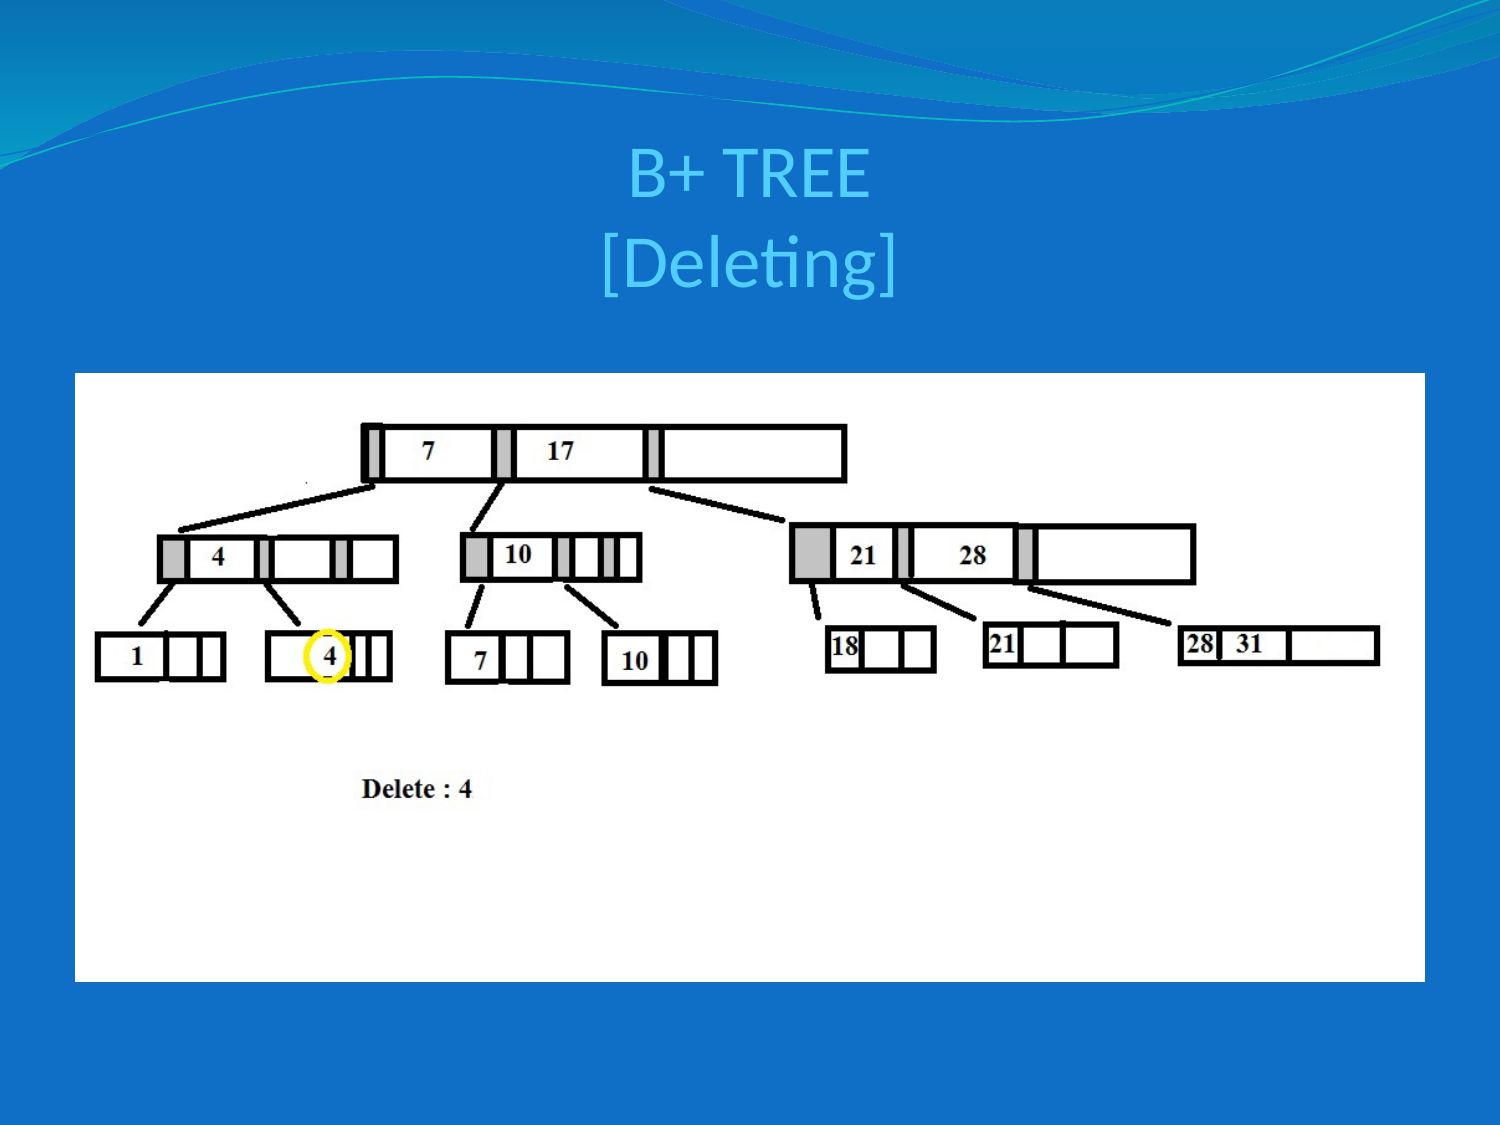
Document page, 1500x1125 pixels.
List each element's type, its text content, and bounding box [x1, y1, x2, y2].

title B+ TREE [Deleting] [75, 115, 1425, 303]
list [74, 372, 1426, 982]
